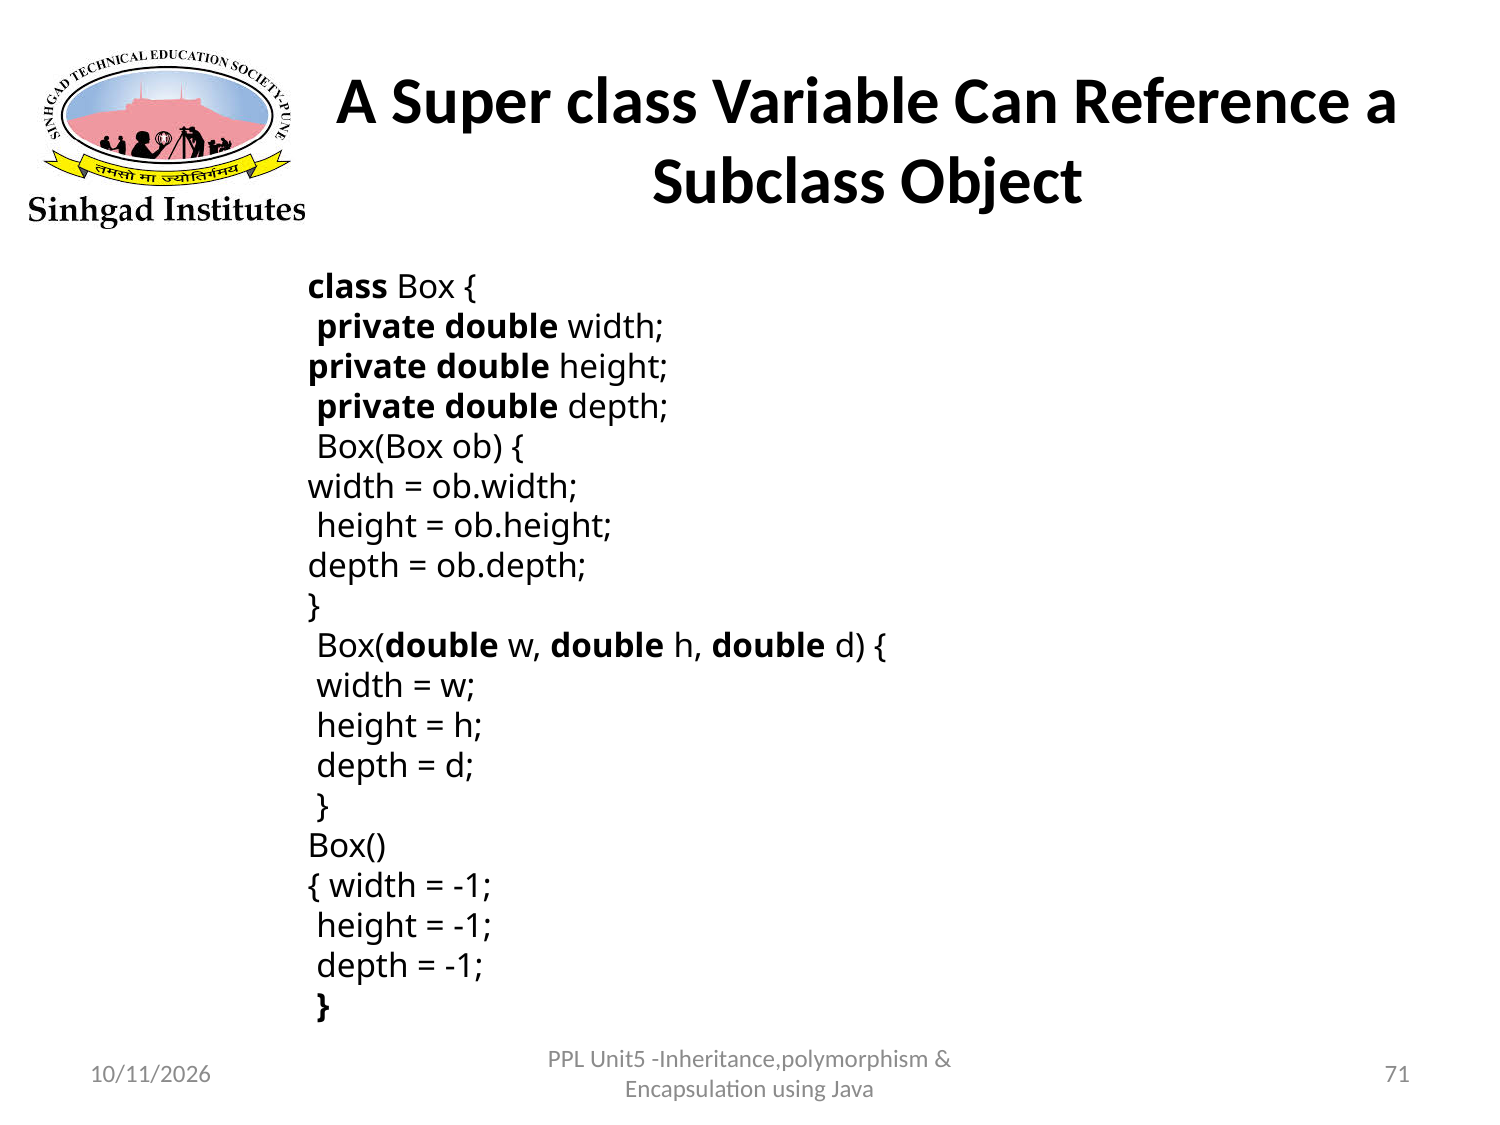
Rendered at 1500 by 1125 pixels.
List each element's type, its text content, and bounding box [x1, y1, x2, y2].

text_box class Box { private double width; private double height; private double depth; Box(Box ob) { width = ob.width; height = ob.height; depth = ob.depth; } Box(double w, double h, double d) { width = w; height = h; depth = d; } Box() { width = -1; height = -1; depth = -1; } [292, 257, 1055, 1031]
picture [29, 50, 305, 229]
title A Super class Variable Can Reference a Subclass Object [312, 42, 1424, 231]
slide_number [75, 1042, 425, 1103]
slide_number 71 [1074, 1042, 1425, 1103]
footer PPL Unit5 -Inheritance,polymorphism & Encapsulation using Java [512, 1042, 988, 1103]
